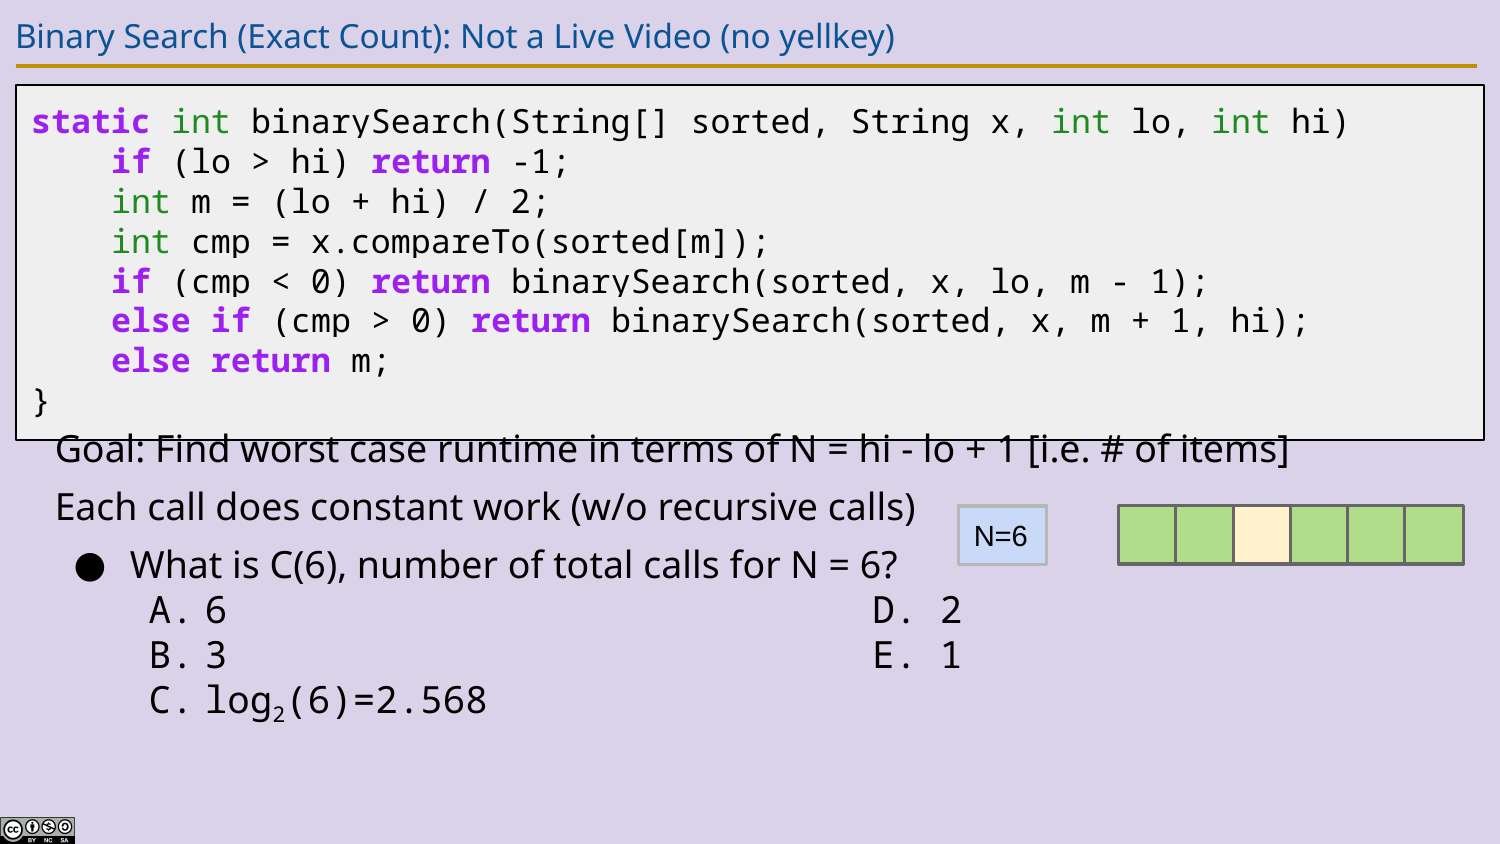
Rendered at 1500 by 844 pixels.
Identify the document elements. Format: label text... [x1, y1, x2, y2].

text_box static int binarySearch(String[] sorted, String x, int lo, int hi) if (lo > hi) return -1; int m = (lo + hi) / 2; int cmp = x.compareTo(sorted[m]); if (cmp < 0) return binarySearch(sorted, x, lo, m - 1); else if (cmp > 0) return binarySearch(sorted, x, m + 1, hi); else return m; } [16, 85, 1484, 440]
title Binary Search (Exact Count): Not a Live Video (no yellkey) [0, 0, 1398, 65]
picture [0, 817, 75, 844]
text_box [1118, 505, 1464, 565]
text_box N=6 [958, 505, 1047, 565]
list Goal: Find worst case runtime in terms of N = hi - lo + 1 [i.e. # of items] Each call does constant work (w/o recursive calls) What is C(6), number of total calls for N = 6? 6 D. 2 3 E. 1 log2(6)=2.568 [39, 410, 1465, 816]
